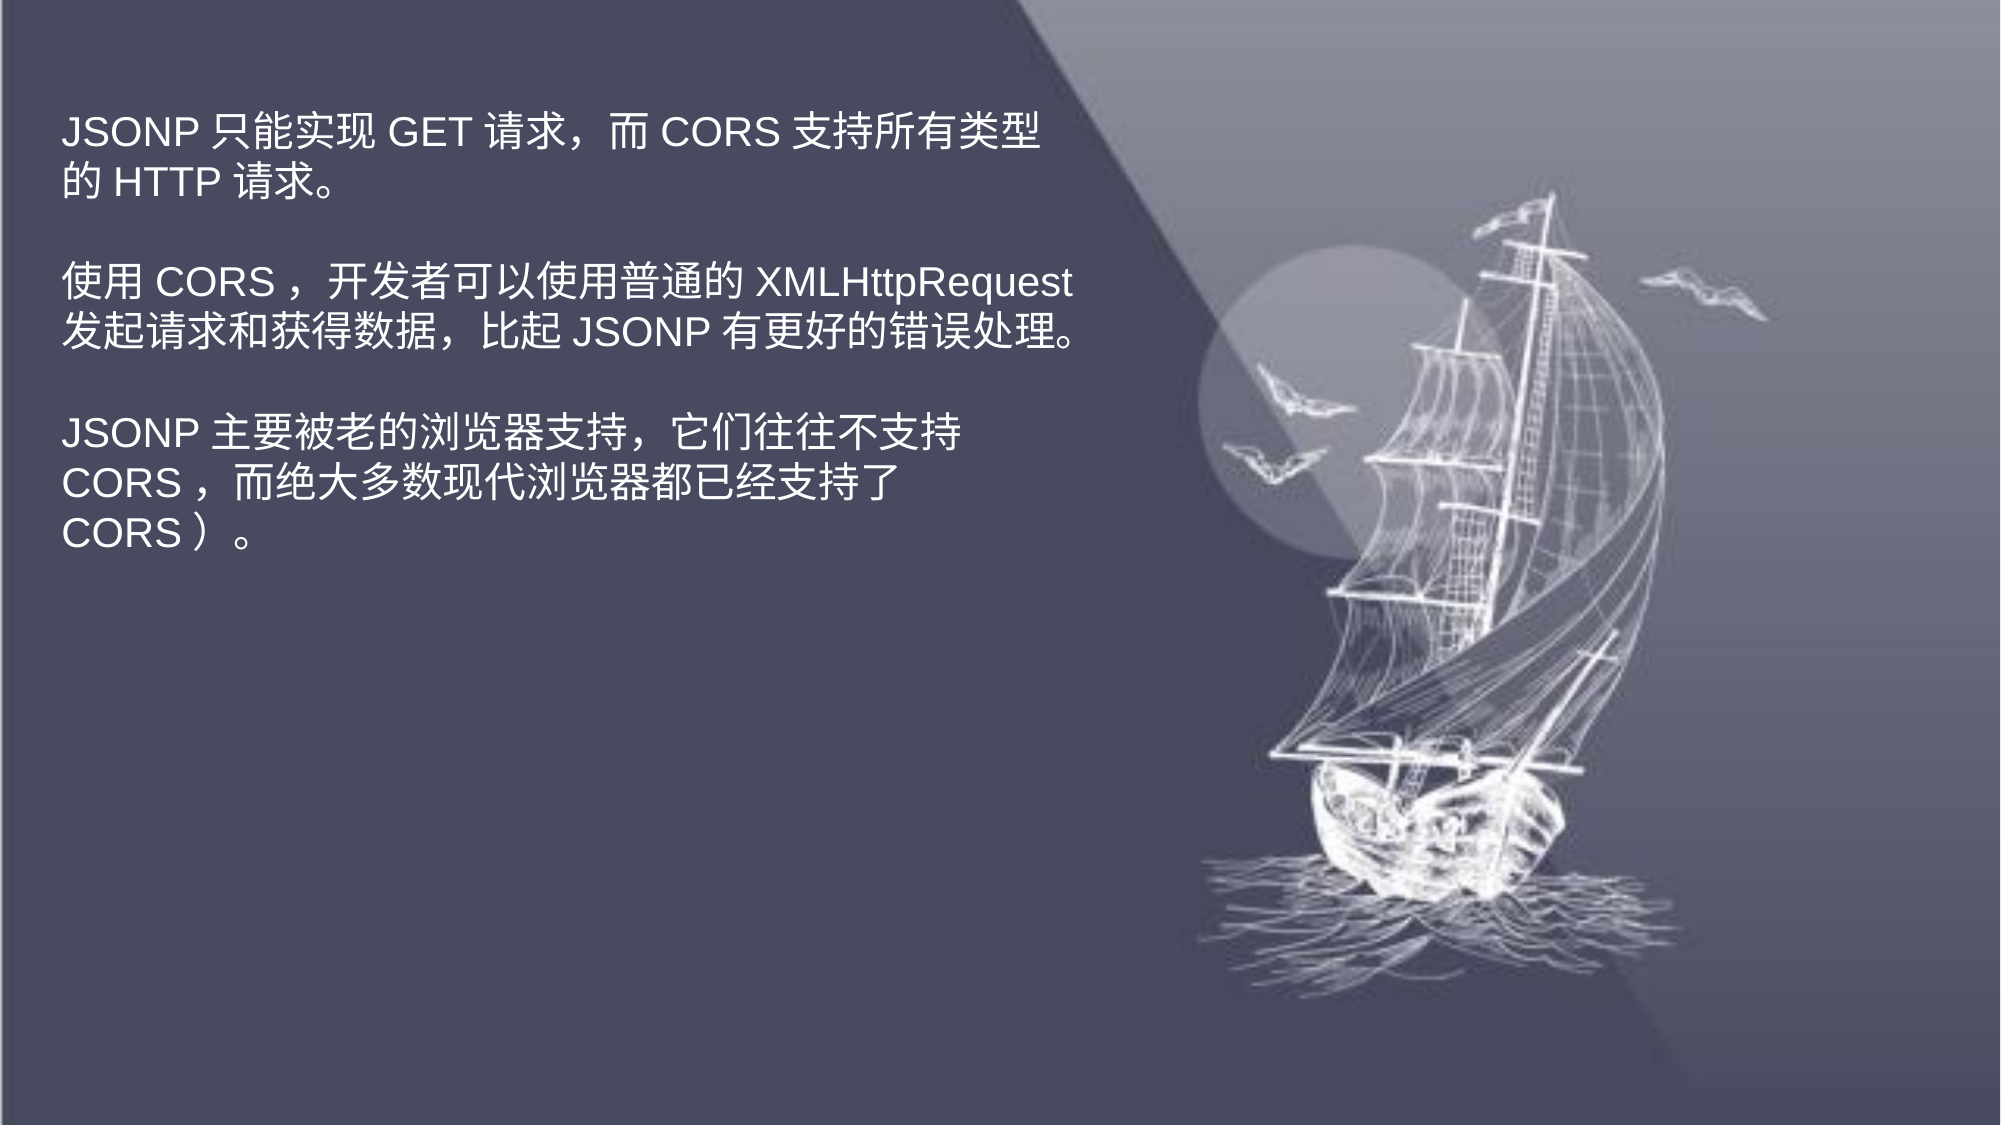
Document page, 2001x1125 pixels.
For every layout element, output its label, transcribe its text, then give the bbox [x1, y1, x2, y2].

text_box JSONP只能实现GET请求，而CORS支持所有类型的HTTP请求。 使用CORS，开发者可以使用普通的XMLHttpRequest发起请求和获得数据，比起JSONP有更好的错误处理。 JSONP主要被老的浏览器支持，它们往往不支持CORS，而绝大多数现代浏览器都已经支持了CORS）。 [46, 97, 1092, 563]
picture [0, 0, 2001, 1125]
